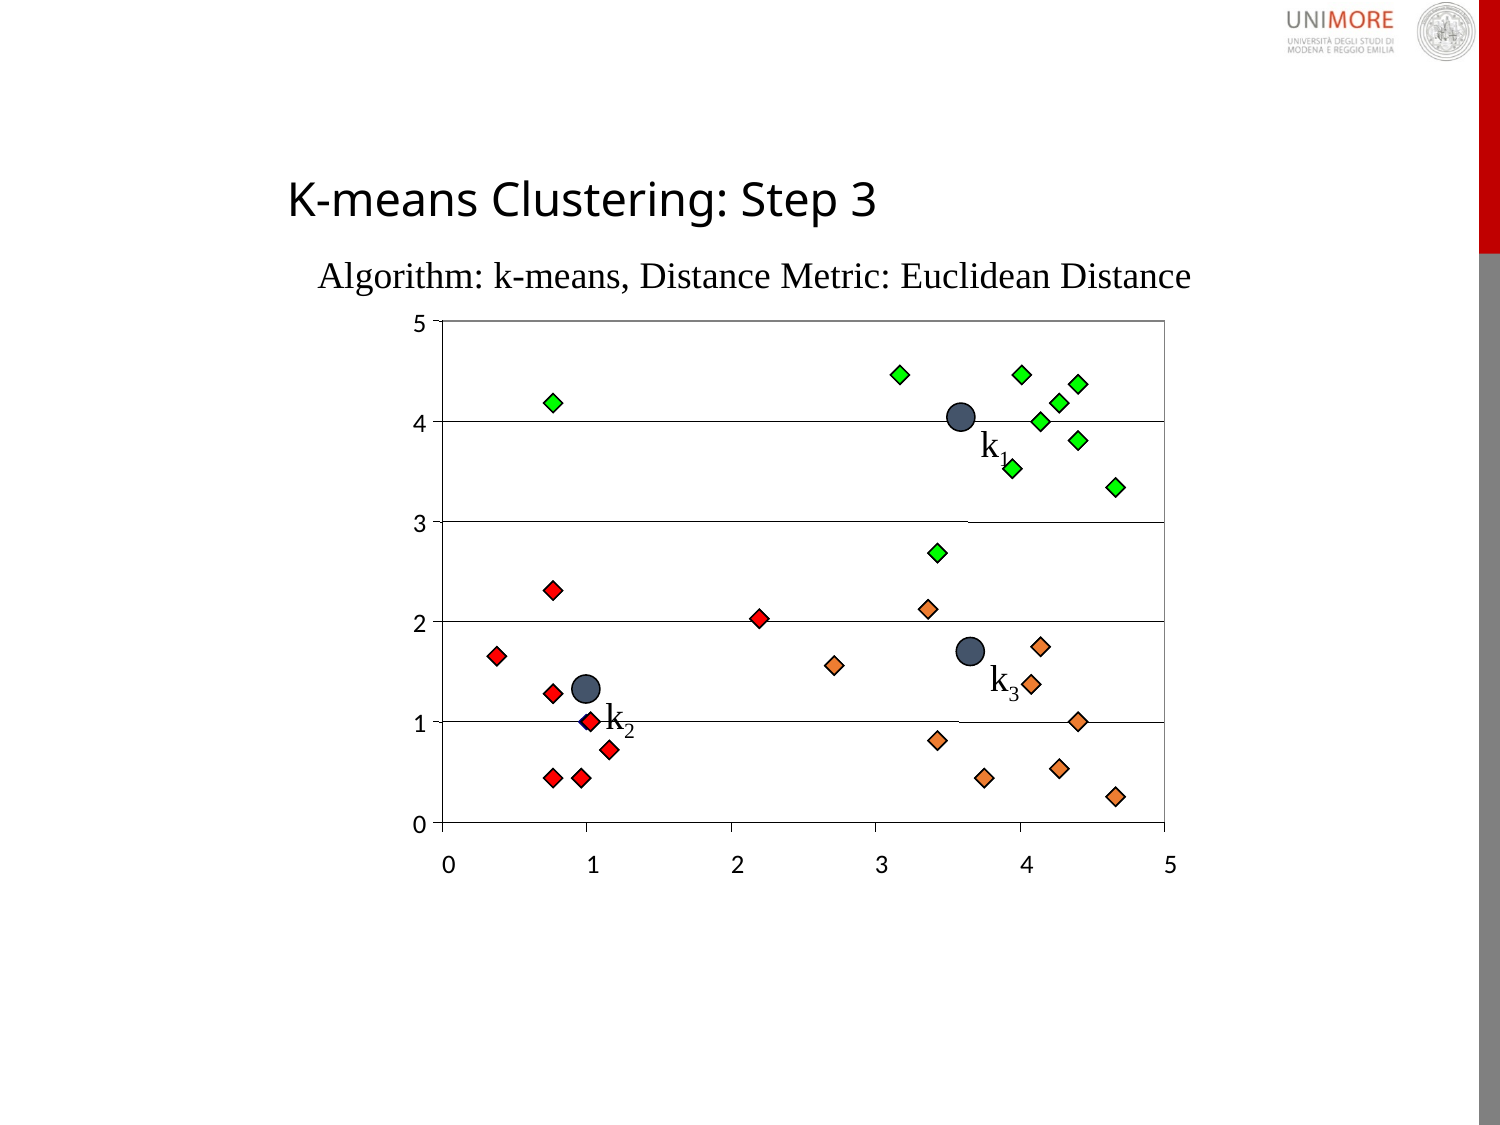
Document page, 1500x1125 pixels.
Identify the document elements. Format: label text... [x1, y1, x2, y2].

text_box [487, 646, 507, 666]
text_box [1068, 431, 1088, 451]
text_box [1068, 374, 1088, 394]
text_box Algorithm: k-means, Distance Metric: Euclidean Distance [302, 243, 1208, 304]
text_box [1049, 393, 1069, 413]
text_box [928, 731, 947, 751]
text_box 0 [412, 806, 427, 839]
text_box [571, 768, 591, 788]
title K-means Clustering: Step 3 [271, 168, 1229, 235]
text_box [1068, 712, 1088, 732]
text_box 2 [412, 606, 427, 638]
text_box [749, 609, 769, 629]
text_box [543, 581, 563, 601]
text_box [1007, 473, 1018, 479]
text_box [928, 543, 947, 563]
text_box [325, 304, 1186, 963]
text_box [599, 745, 619, 760]
text_box 5 [412, 305, 427, 338]
text_box [1049, 759, 1069, 779]
text_box 0 [441, 846, 456, 879]
text_box [543, 393, 563, 413]
text_box 4 [1019, 846, 1034, 879]
text_box [890, 365, 910, 385]
text_box [1106, 787, 1126, 807]
text_box 5 [1163, 846, 1178, 879]
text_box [946, 403, 1032, 473]
text_box [443, 320, 1165, 822]
text_box [824, 656, 844, 676]
text_box [543, 768, 563, 788]
text_box 3 [874, 846, 889, 879]
text_box [1041, 637, 1051, 656]
text_box [1012, 365, 1032, 385]
text_box 2 [730, 846, 745, 879]
text_box [543, 684, 563, 704]
text_box 1 [412, 706, 427, 739]
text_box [956, 637, 1041, 708]
picture [1283, 2, 1479, 62]
text_box 4 [412, 405, 427, 438]
text_box [974, 768, 994, 788]
text_box [1106, 478, 1126, 497]
text_box [918, 599, 938, 619]
text_box [1032, 412, 1051, 432]
text_box 1 [585, 846, 600, 879]
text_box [571, 674, 657, 745]
text_box 3 [412, 506, 427, 539]
